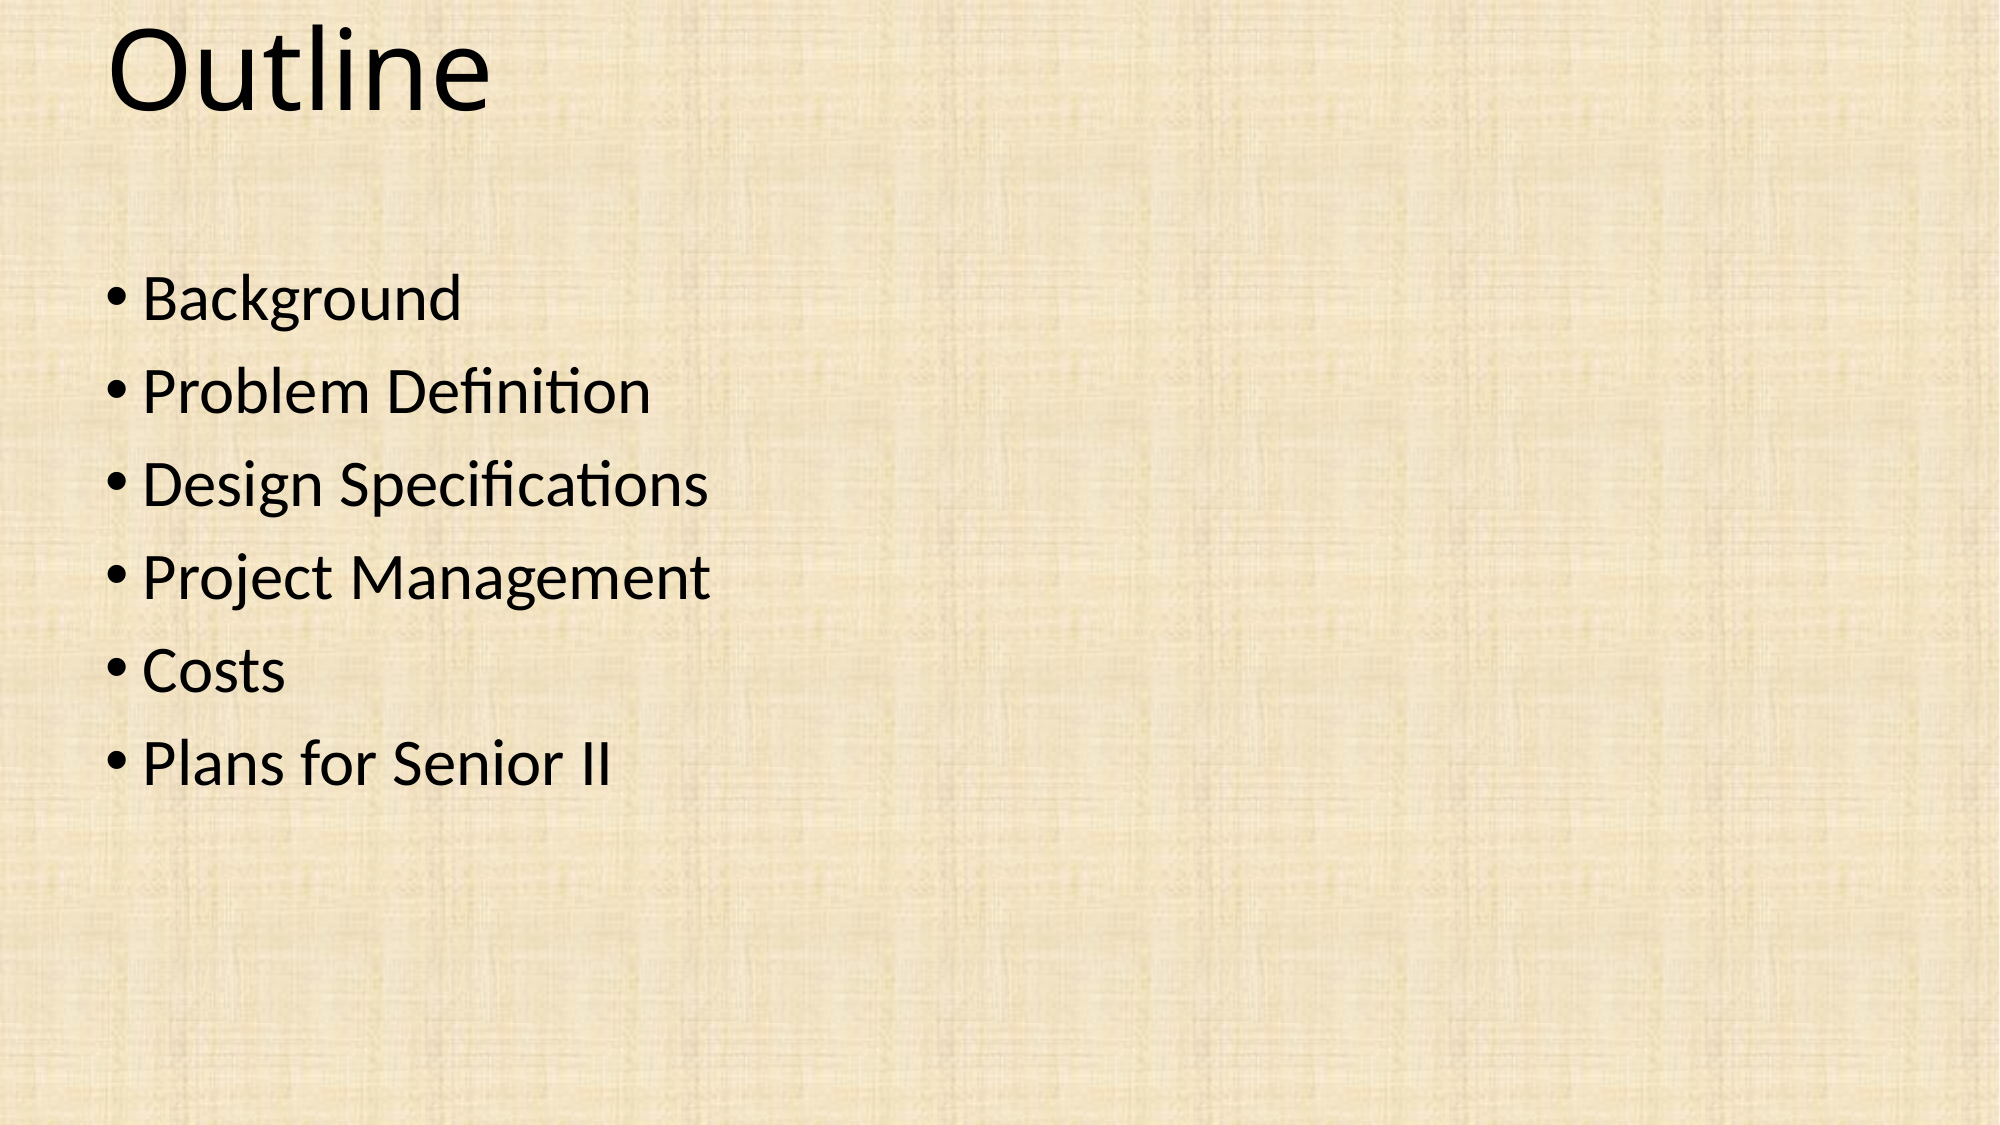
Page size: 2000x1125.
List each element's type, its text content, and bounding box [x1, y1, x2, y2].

title Outline [90, 0, 1490, 149]
list Background Problem Definition Design Specifications Project Management Costs Plans for Senior II [90, 255, 1490, 849]
